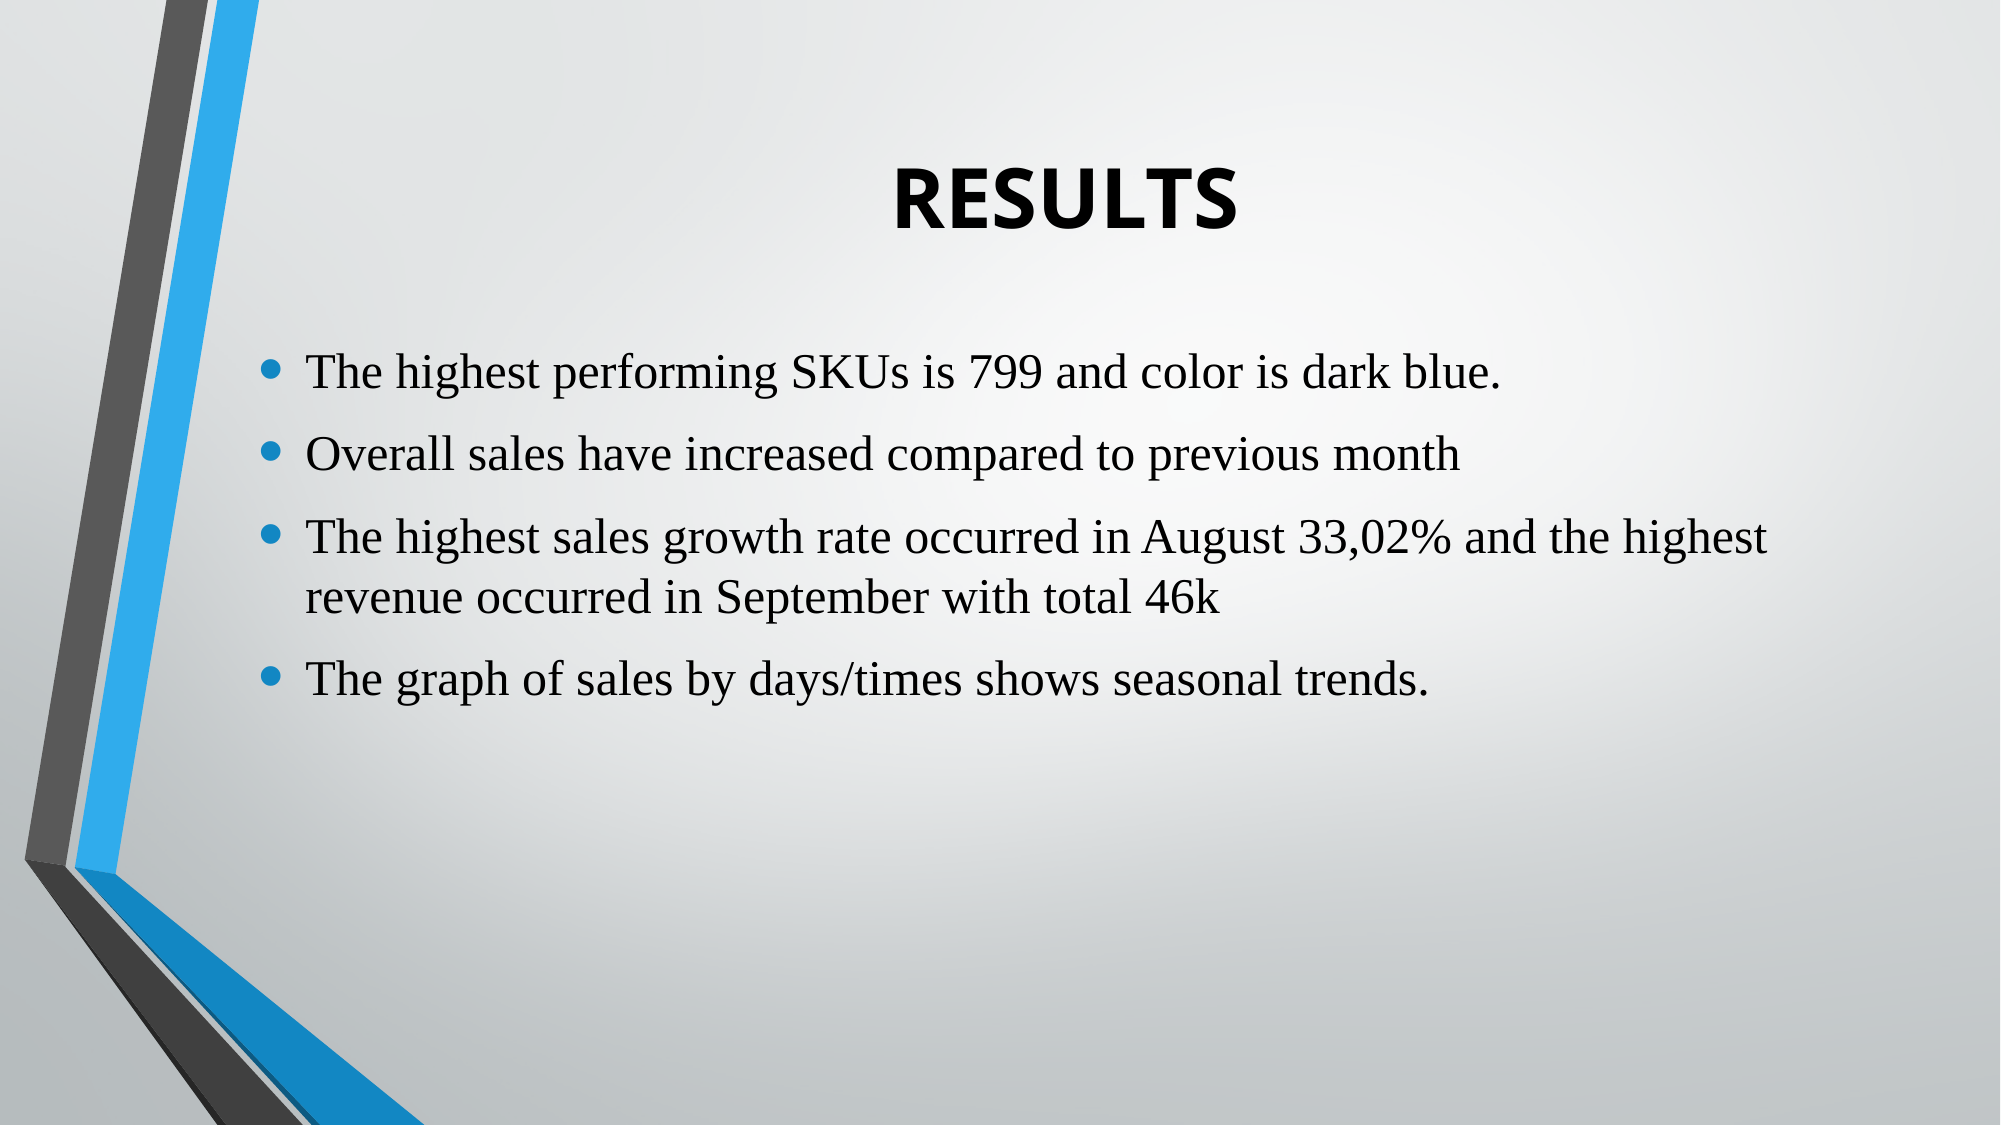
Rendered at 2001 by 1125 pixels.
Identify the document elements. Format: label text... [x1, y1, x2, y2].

title RESULTS [243, 112, 1887, 278]
list The highest performing SKUs is 799 and color is dark blue. Overall sales have increased compared to previous month The highest sales growth rate occurred in August 33,02% and the highest revenue occurred in September with total 46k The graph of sales by days/times shows seasonal trends. [243, 278, 1887, 1013]
